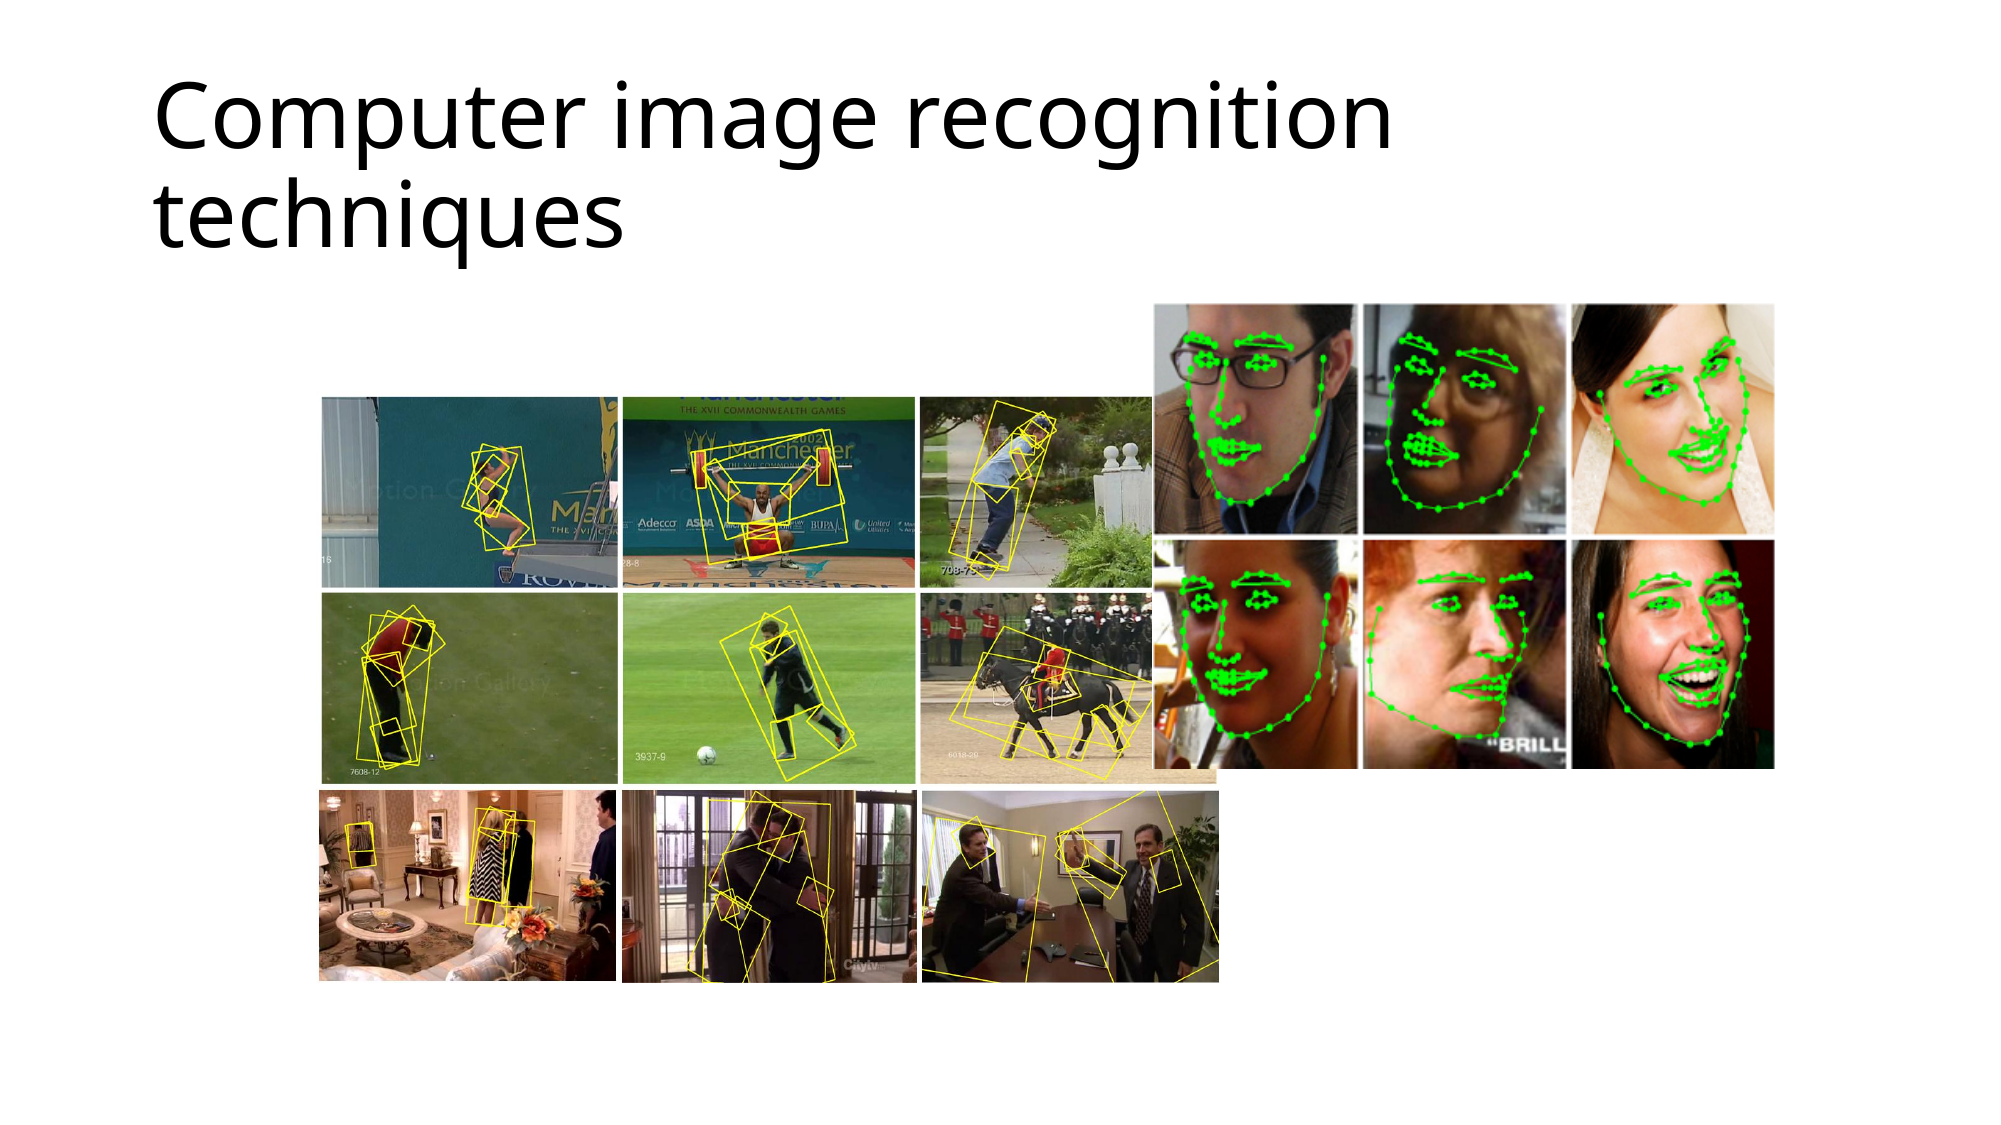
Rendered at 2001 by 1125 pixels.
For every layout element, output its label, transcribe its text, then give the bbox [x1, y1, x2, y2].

title Computer image recognition techniques [137, 59, 1863, 278]
picture [316, 299, 1778, 983]
